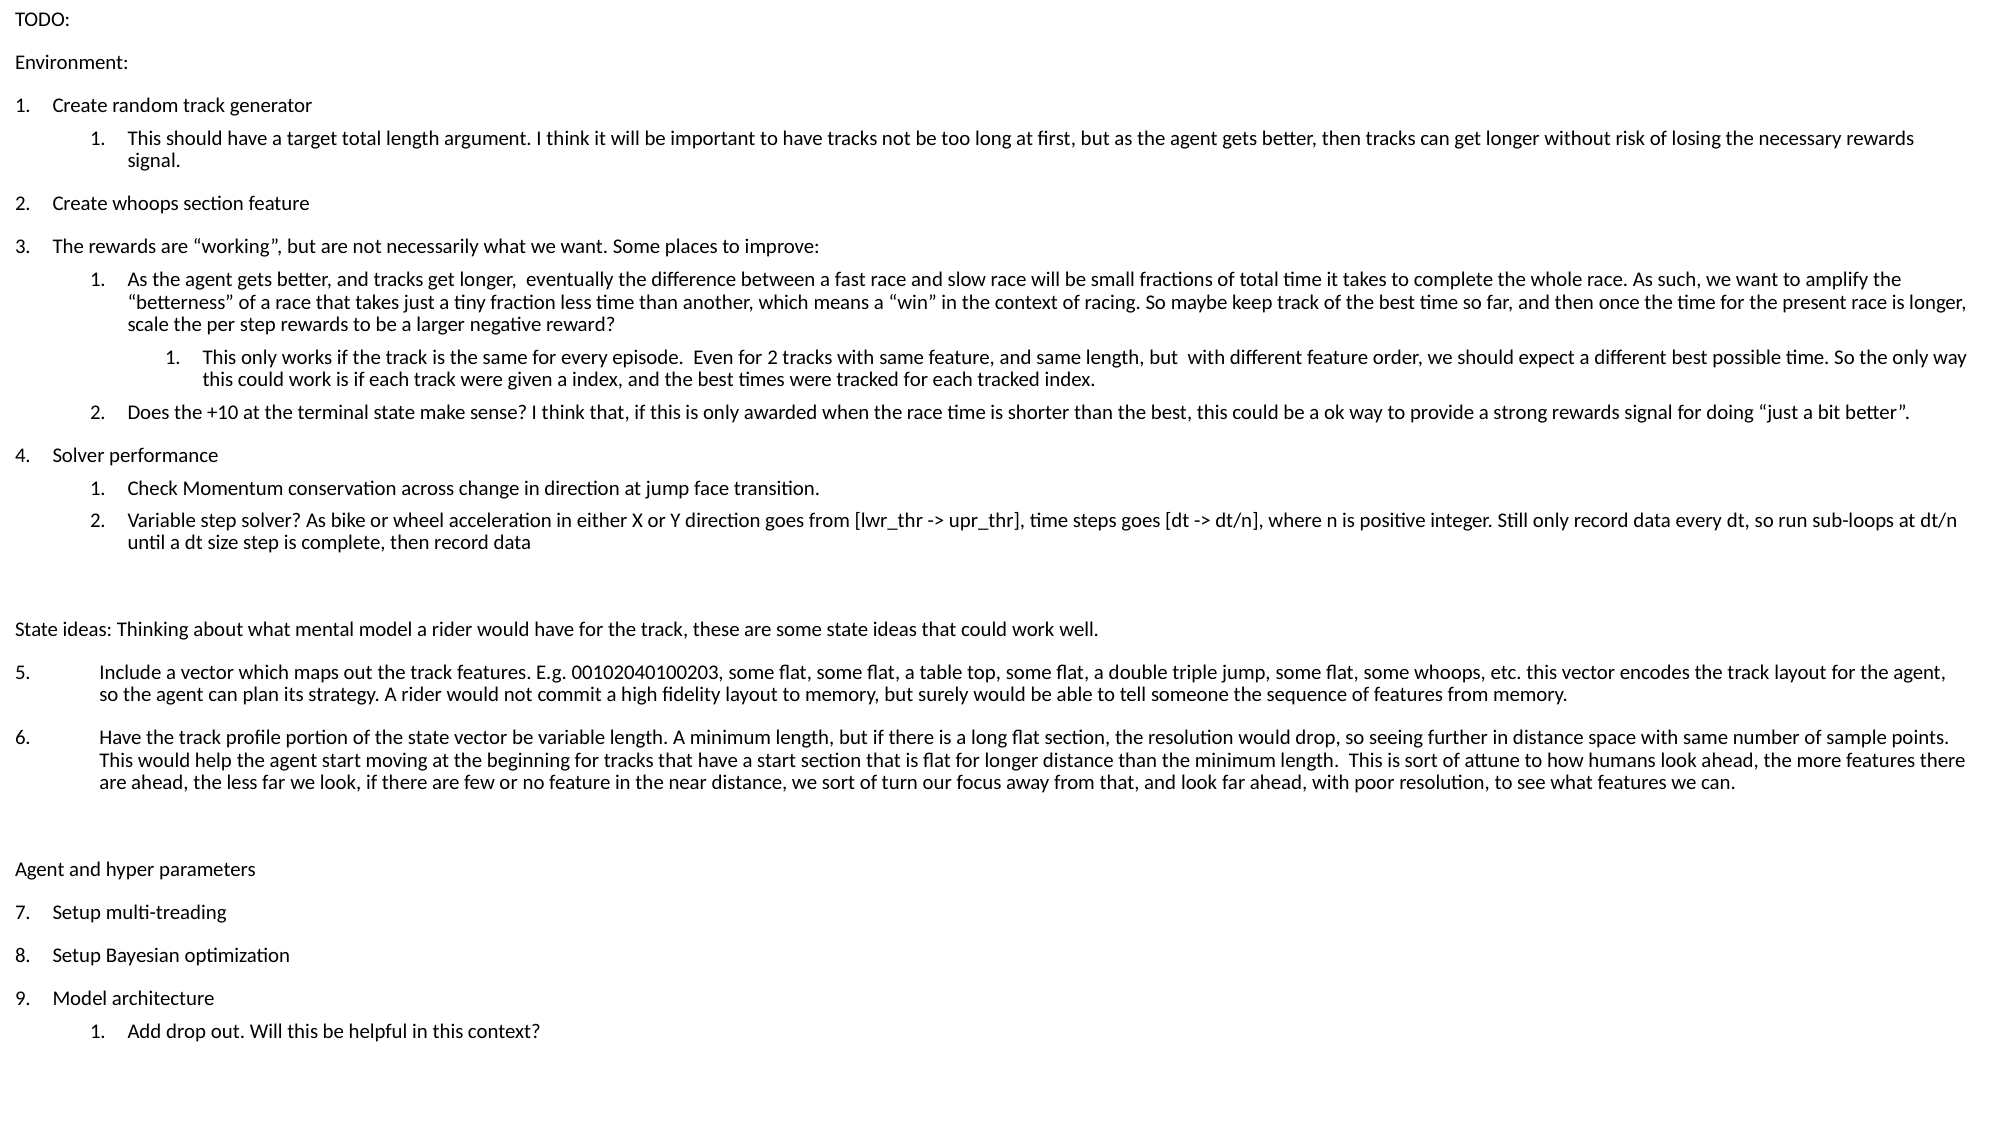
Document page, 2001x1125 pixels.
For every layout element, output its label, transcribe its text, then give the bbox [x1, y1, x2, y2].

list TODO: Environment: Create random track generator This should have a target total length argument. I think it will be important to have tracks not be too long at first, but as the agent gets better, then tracks can get longer without risk of losing the necessary rewards signal. Create whoops section feature The rewards are “working”, but are not necessarily what we want. Some places to improve: As the agent gets better, and tracks get longer, eventually the difference between a fast race and slow race will be small fractions of total time it takes to complete the whole race. As such, we want to amplify the “betterness” of a race that takes just a tiny fraction less time than another, which means a “win” in the context of racing. So maybe keep track of the best time so far, and then once the time for the present race is longer, scale the per step rewards to be a larger negative reward? This only works if the track is the same for every episode. Even for 2 tracks with same feature, and same length, but with different feature order, we should expect a different best possible time. So the only way this could work is if each track were given a index, and the best times were tracked for each tracked index. Does the +10 at the terminal state make sense? I think that, if this is only awarded when the race time is shorter than the best, this could be a ok way to provide a strong rewards signal for doing “just a bit better”. Solver performance Check Momentum conservation across change in direction at jump face transition. Variable step solver? As bike or wheel acceleration in either X or Y direction goes from [lwr_thr -> upr_thr], time steps goes [dt -> dt/n], where n is positive integer. Still only record data every dt, so run sub-loops at dt/n until a dt size step is complete, then record data State ideas: Thinking about what mental model a rider would have for the track, these are some state ideas that could work well. Include a vector which maps out the track features. E.g. 00102040100203, some flat, some flat, a table top, some flat, a double triple jump, some flat, some whoops, etc. this vector encodes the track layout for the agent, so the agent can plan its strategy. A rider would not commit a high fidelity layout to memory, but surely would be able to tell someone the sequence of features from memory. Have the track profile portion of the state vector be variable length. A minimum length, but if there is a long flat section, the resolution would drop, so seeing further in distance space with same number of sample points. This would help the agent start moving at the beginning for tracks that have a start section that is flat for longer distance than the minimum length. This is sort of attune to how humans look ahead, the more features there are ahead, the less far we look, if there are few or no feature in the near distance, we sort of turn our focus away from that, and look far ahead, with poor resolution, to see what features we can. Agent and hyper parameters Setup multi-treading Setup Bayesian optimization Model architecture Add drop out. Will this be helpful in this context? [0, 1, 1985, 1125]
